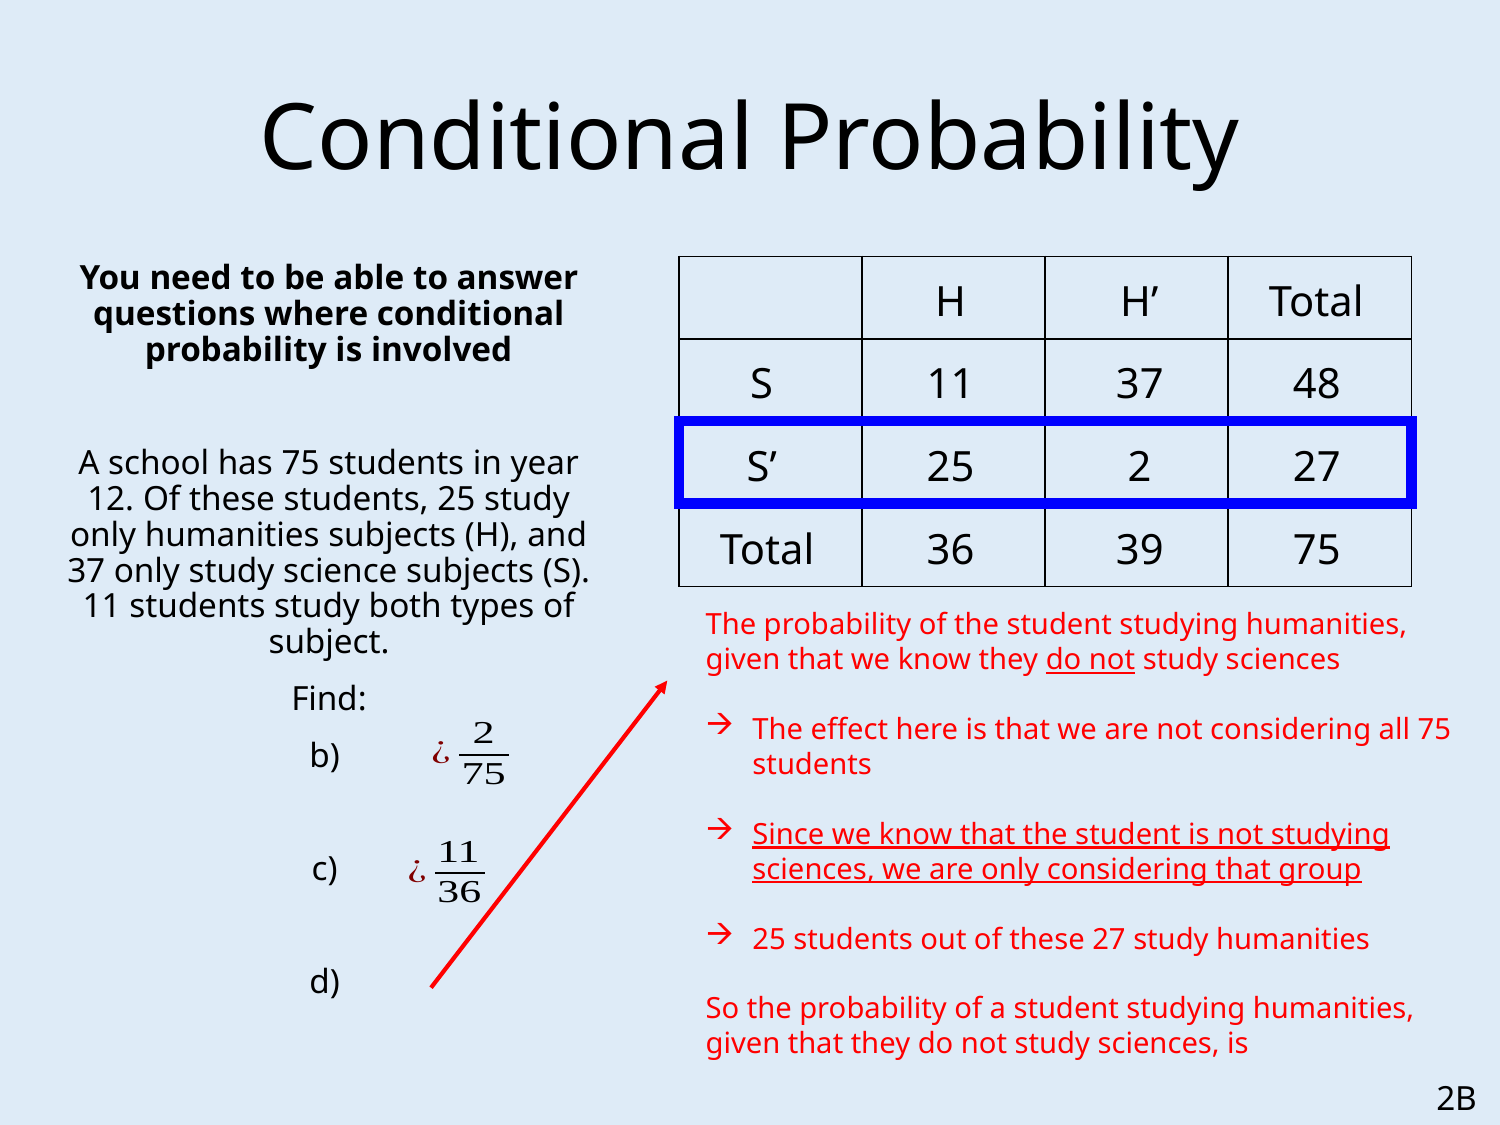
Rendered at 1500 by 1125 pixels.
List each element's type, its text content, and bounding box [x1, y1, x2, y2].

text_box 48 [1257, 349, 1376, 415]
text_box 2B [1412, 1074, 1500, 1125]
table_header [863, 257, 1044, 338]
table_cell [863, 340, 1044, 420]
table_cell [1046, 340, 1227, 420]
text_box 37 [1080, 349, 1199, 415]
text_box 39 [1080, 515, 1199, 580]
table_cell [1229, 340, 1411, 420]
table_cell [680, 340, 861, 420]
table_cell [1046, 505, 1227, 586]
text_box 75 [1257, 515, 1376, 580]
text_box H [915, 267, 987, 332]
table_cell [863, 505, 1044, 586]
table_cell [1229, 505, 1411, 586]
title Conditional Probability [103, 30, 1397, 249]
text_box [430, 680, 668, 988]
table_header [1046, 257, 1227, 338]
table_header [680, 257, 861, 338]
text_box Total [1234, 267, 1399, 332]
text_box 36 [891, 515, 1010, 580]
text_box [678, 420, 1412, 504]
table_cell [680, 505, 861, 586]
table_header [1229, 257, 1411, 338]
text_box Total [690, 515, 844, 580]
text_box 11 [903, 349, 998, 415]
text_box S [726, 349, 798, 415]
text_box H’ [1105, 267, 1174, 332]
